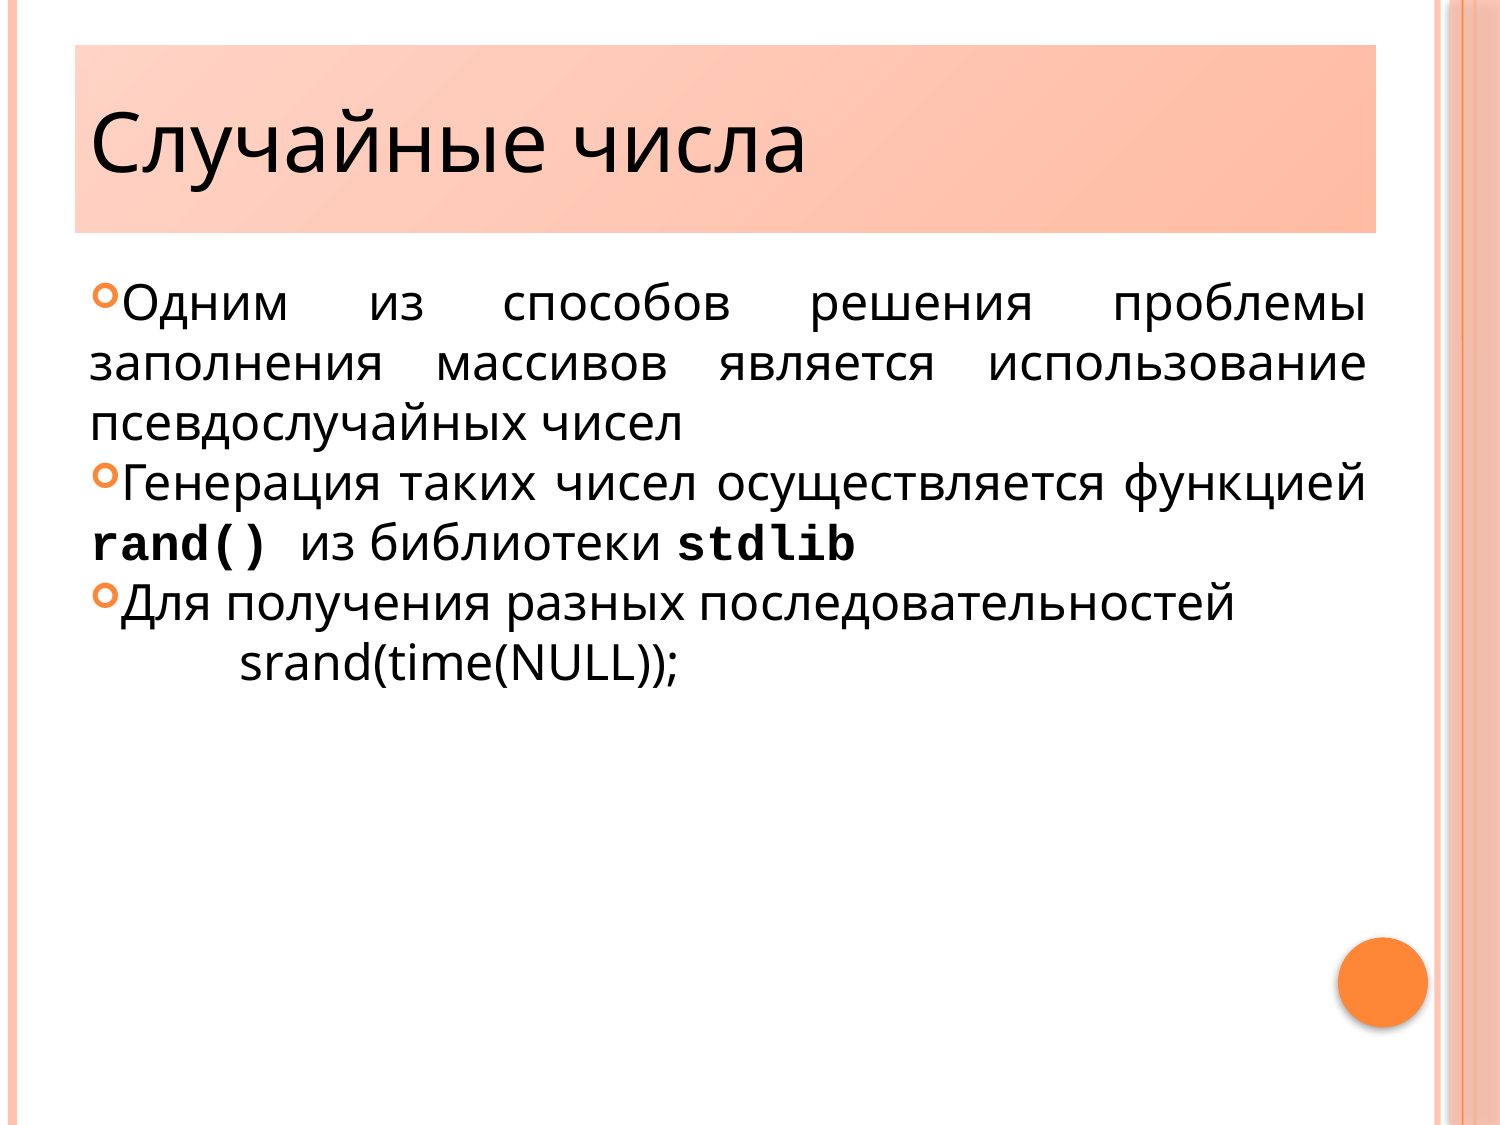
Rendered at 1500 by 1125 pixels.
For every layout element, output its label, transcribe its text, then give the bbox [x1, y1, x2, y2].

title Случайные числа [75, 45, 1376, 233]
list Одним из способов решения проблемы заполнения массивов является использование псевдослучайных чисел Генерация таких чисел осуществляется функцией rand() из библиотеки stdlib Для получения разных последовательностей srand(time(NULL)); [75, 262, 1383, 1062]
